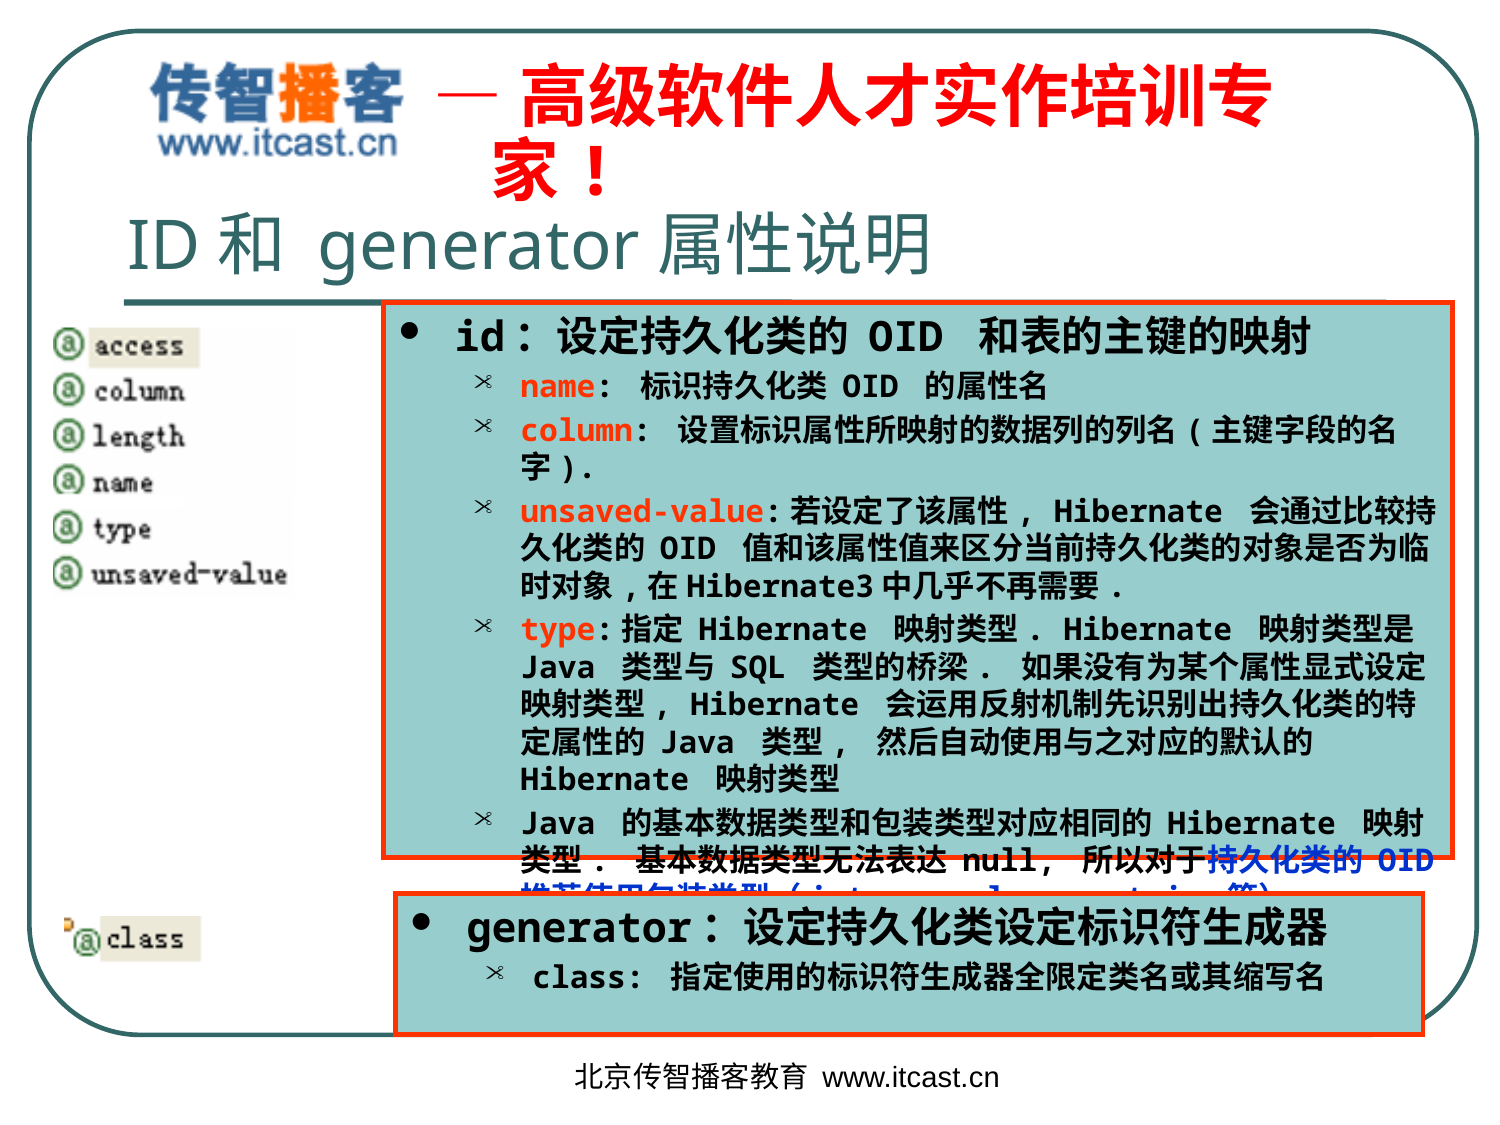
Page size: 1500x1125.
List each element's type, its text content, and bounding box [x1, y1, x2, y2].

picture [64, 916, 207, 965]
title ID和 generator属性说明 [112, 54, 1375, 291]
text_box generator：设定持久化类设定标识符生成器 class: 指定使用的标识符生成器全限定类名或其缩写名 [395, 893, 1424, 1035]
picture [53, 326, 302, 598]
footer 北京传智播客教育 www.itcast.cn [549, 1050, 1025, 1125]
text_box id：设定持久化类的 OID 和表的主键的映射 name: 标识持久化类 OID 的属性名 column: 设置标识属性所映射的数据列的列名(主键字段的名字). unsaved-value:若设定了该属性, Hibernate 会通过比较持久化类的 OID 值和该属性值来区分当前持久化类的对象是否为临时对象,在Hibernate3中几乎不再需要. type:指定 Hibernate 映射类型. Hibernate 映射类型是 Java 类型与 SQL 类型的桥梁. 如果没有为某个属性显式设定映射类型, Hibernate 会运用反射机制先识别出持久化类的特定属性的 Java 类型, 然后自动使用与之对应的默认的 Hibernate 映射类型 Java 的基本数据类型和包装类型对应相同的 Hibernate 映射类型. 基本数据类型无法表达 null, 所以对于持久化类的 OID 推荐使用包装类型（integer，long，string等） [383, 302, 1453, 858]
